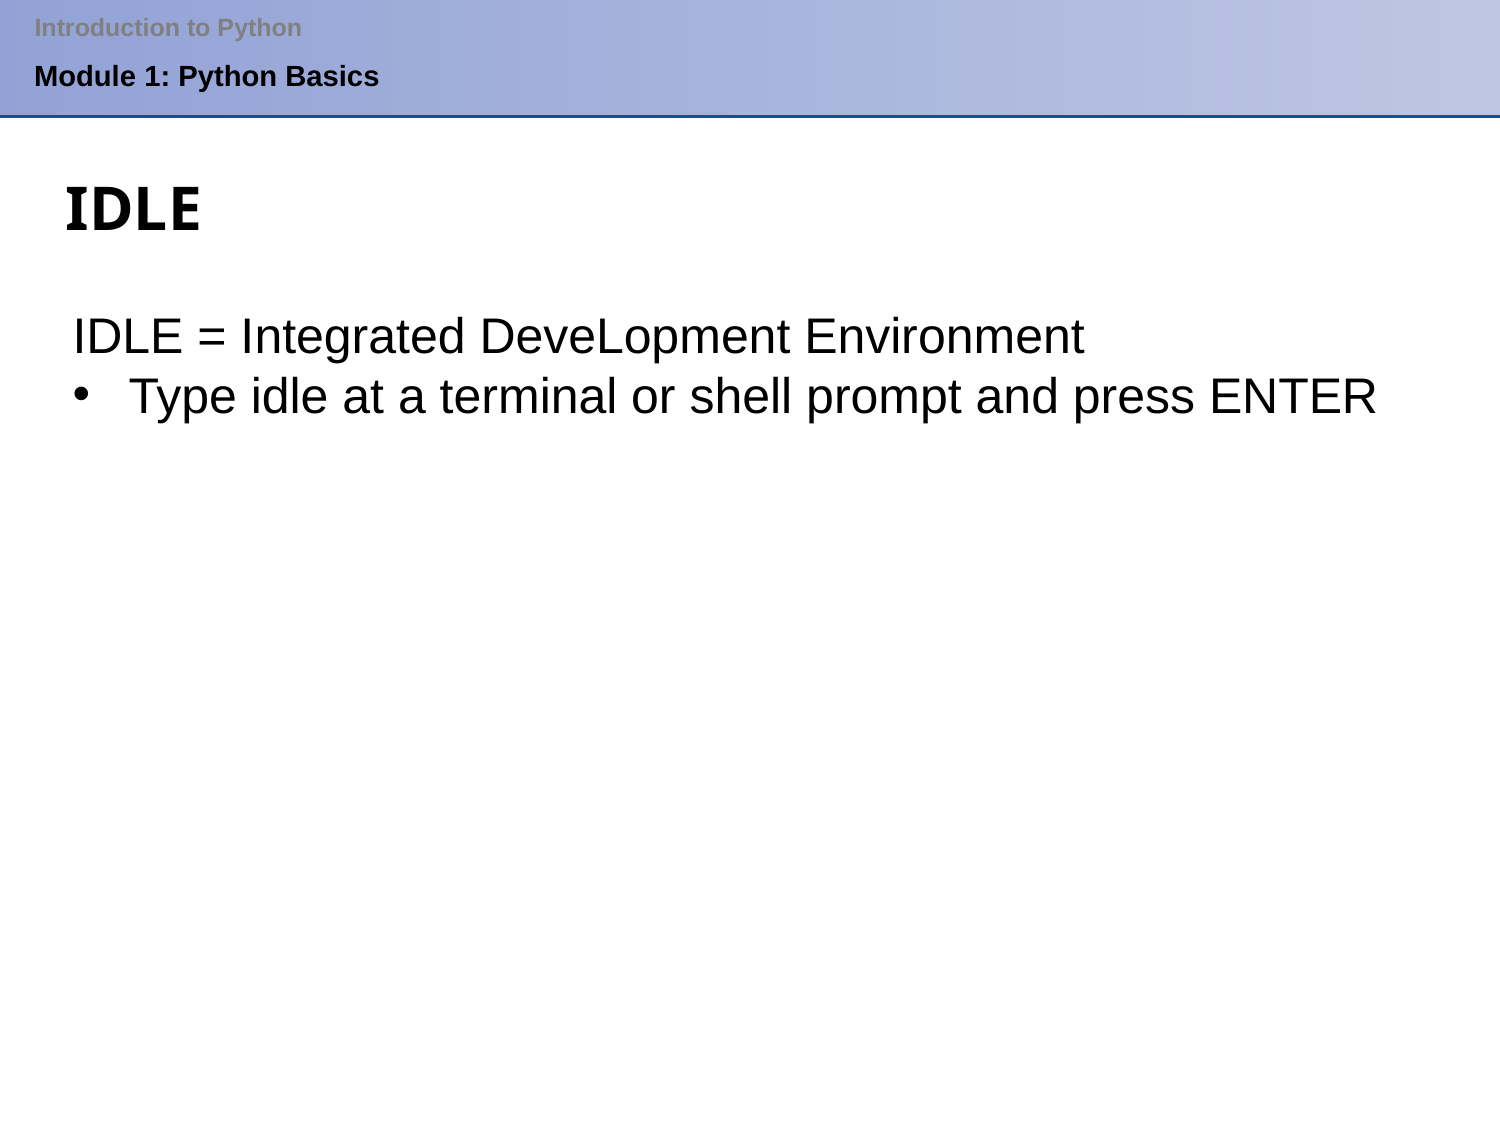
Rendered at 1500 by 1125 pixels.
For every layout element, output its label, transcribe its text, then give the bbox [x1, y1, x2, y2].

text_box IDLE = Integrated DeveLopment Environment Type idle at a terminal or shell prompt and press ENTER [57, 295, 1449, 491]
list Introduction to Python [19, 3, 813, 45]
text_box IDLE [50, 162, 1214, 250]
list Module 1: Python Basics [18, 49, 888, 94]
